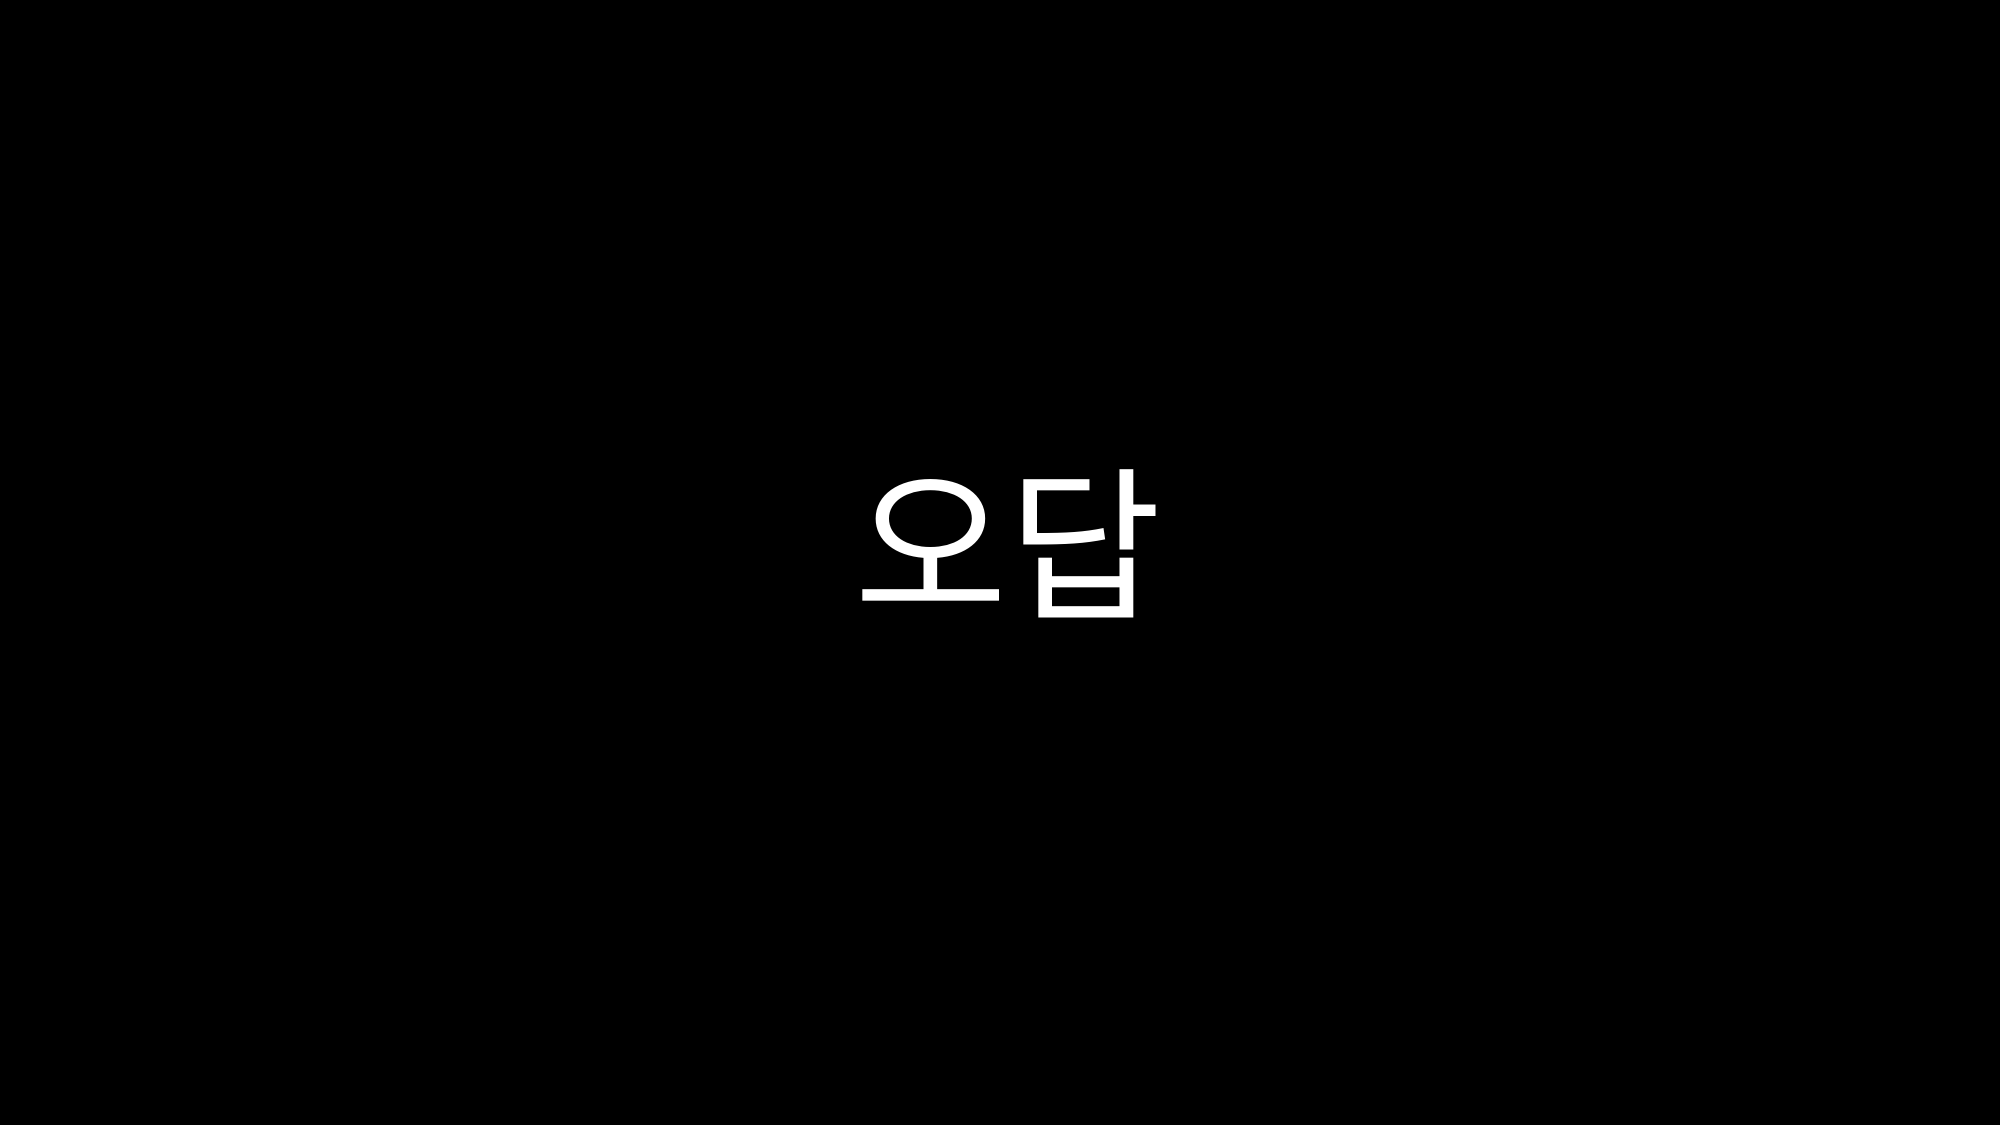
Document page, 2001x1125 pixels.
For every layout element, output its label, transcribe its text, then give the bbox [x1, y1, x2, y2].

text_box 오답 [840, 433, 1177, 649]
